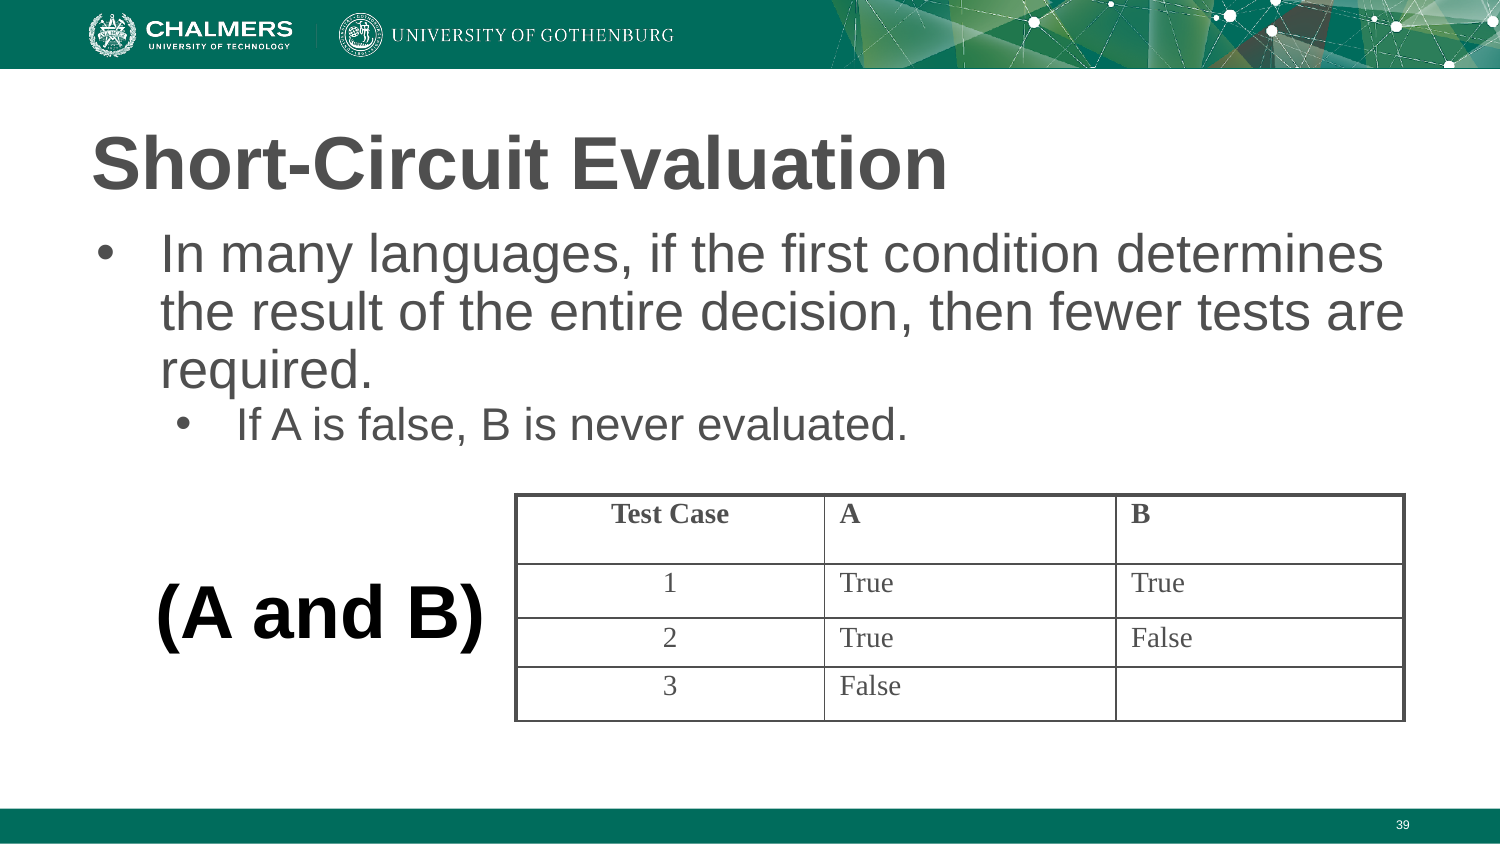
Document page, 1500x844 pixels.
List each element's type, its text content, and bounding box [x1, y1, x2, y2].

table_cell 3 [518, 668, 824, 720]
table_cell True [825, 619, 1115, 666]
table_cell 2 [518, 619, 824, 666]
table_cell True [1117, 565, 1402, 617]
title Short-Circuit Evaluation [76, 100, 1425, 210]
table_header B [1117, 497, 1402, 563]
table_cell False [1117, 619, 1402, 666]
table_cell 1 [526, 565, 824, 617]
picture [759, 0, 1500, 68]
slide_number ‹#› [1074, 809, 1425, 844]
text_box (A and B) [140, 548, 526, 643]
table_header Test Case [518, 497, 824, 563]
table_cell False [825, 668, 1115, 720]
picture [64, 0, 696, 85]
table_cell True [825, 565, 1115, 617]
list In many languages, if the first condition determines the result of the entire decision, then fewer tests are required. If A is false, B is never evaluated. [76, 210, 1425, 782]
table_header A [825, 497, 1115, 563]
table_cell [1117, 668, 1402, 720]
